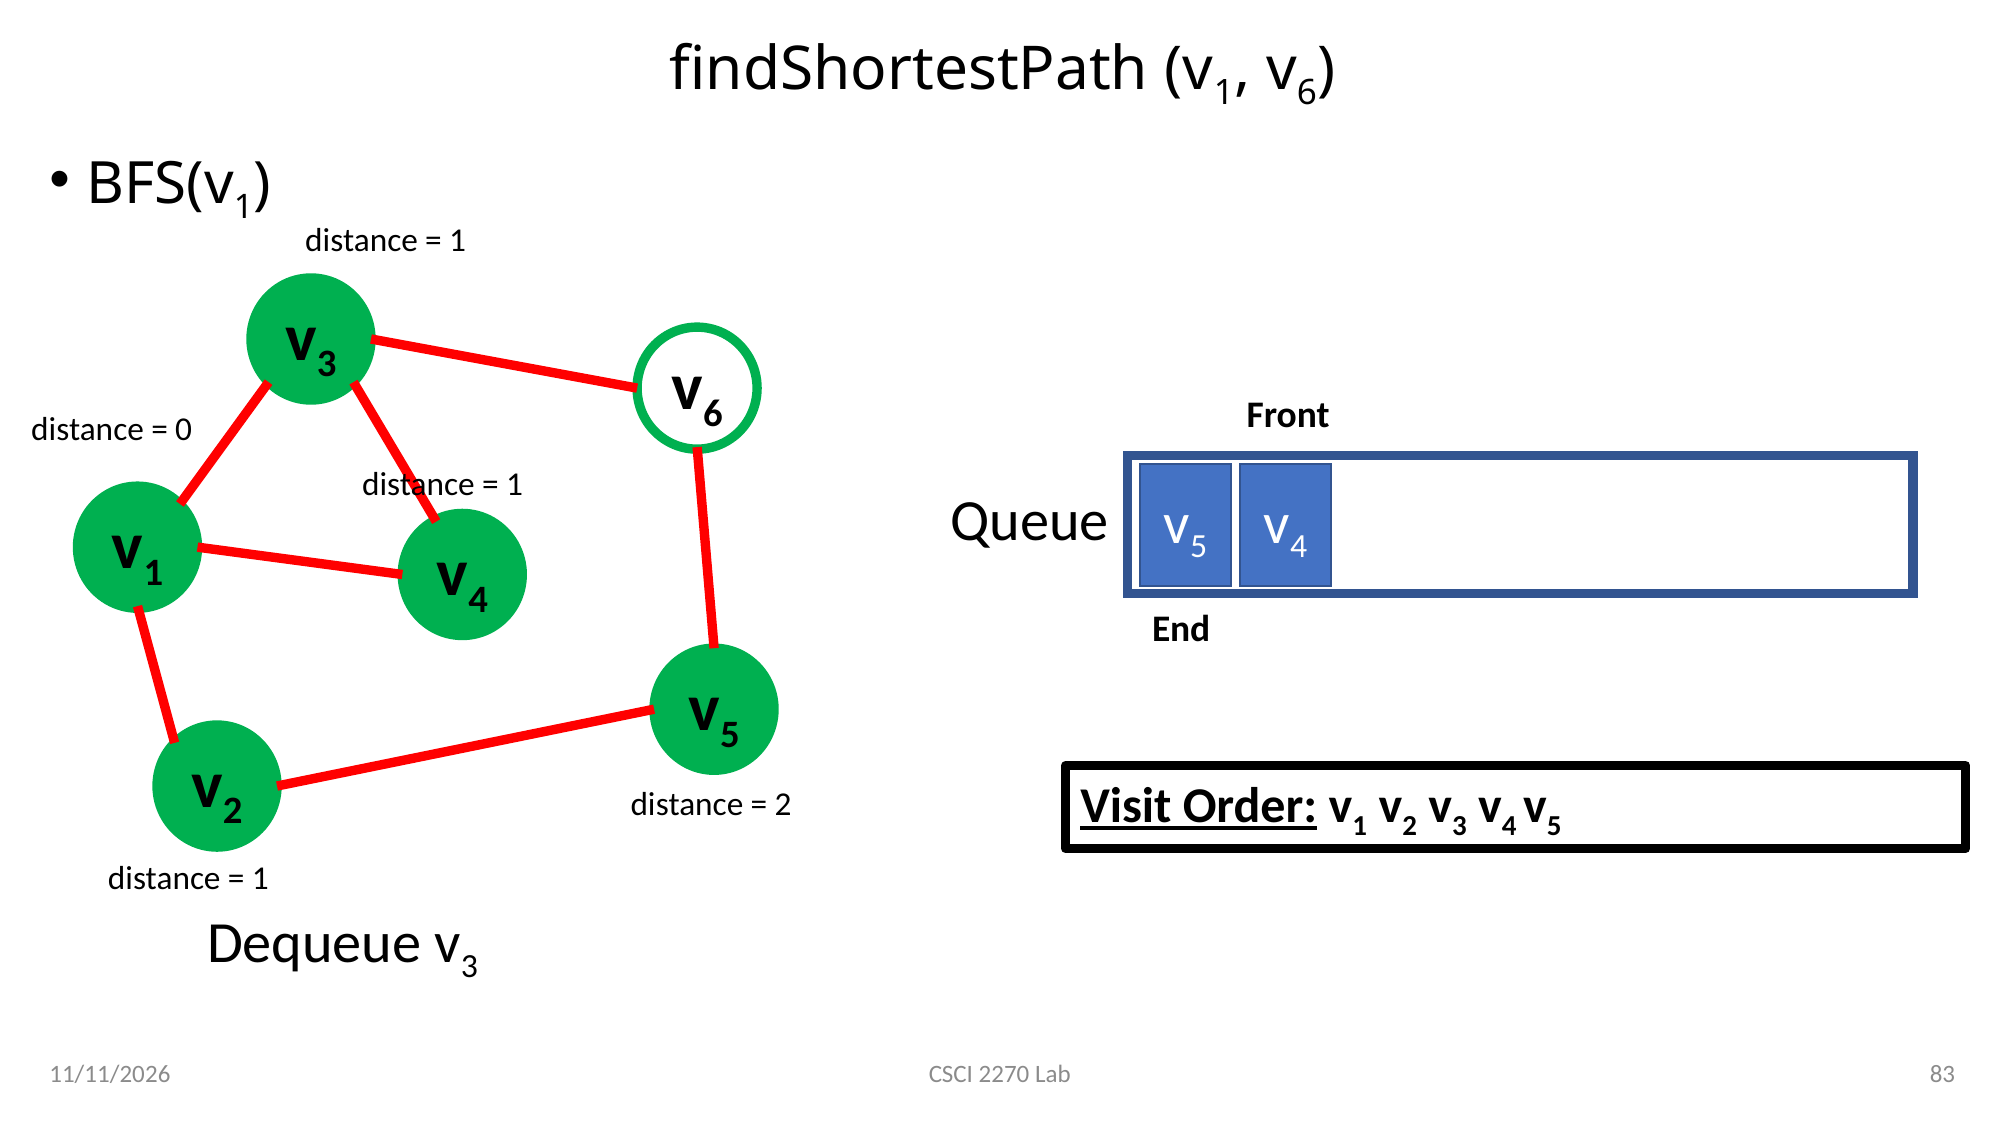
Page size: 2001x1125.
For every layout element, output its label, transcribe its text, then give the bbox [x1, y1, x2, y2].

slide_number 83 [1520, 1042, 1971, 1103]
text_box Front [1231, 382, 1352, 443]
text_box v5 [1139, 463, 1232, 587]
list BFS(v1) [34, 139, 1971, 1014]
text_box Dequeue v3 [192, 897, 1068, 992]
footer CSCI 2270 Lab [662, 1042, 1338, 1103]
text_box distance = 0 [16, 400, 77, 455]
text_box distance = 1 [290, 210, 500, 266]
text_box v4 [1239, 463, 1332, 587]
text_box Queue [935, 475, 1139, 560]
text_box End [1121, 596, 1242, 657]
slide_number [34, 1042, 485, 1103]
text_box distance = 1 [93, 848, 303, 904]
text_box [77, 277, 775, 847]
text_box [1127, 455, 1914, 595]
text_box distance = 2 [775, 775, 825, 830]
text_box Visit Order: v1 v2 v3 v4 v5 [1065, 765, 1966, 849]
title findShortestPath (v1, v6) [34, 22, 1971, 112]
